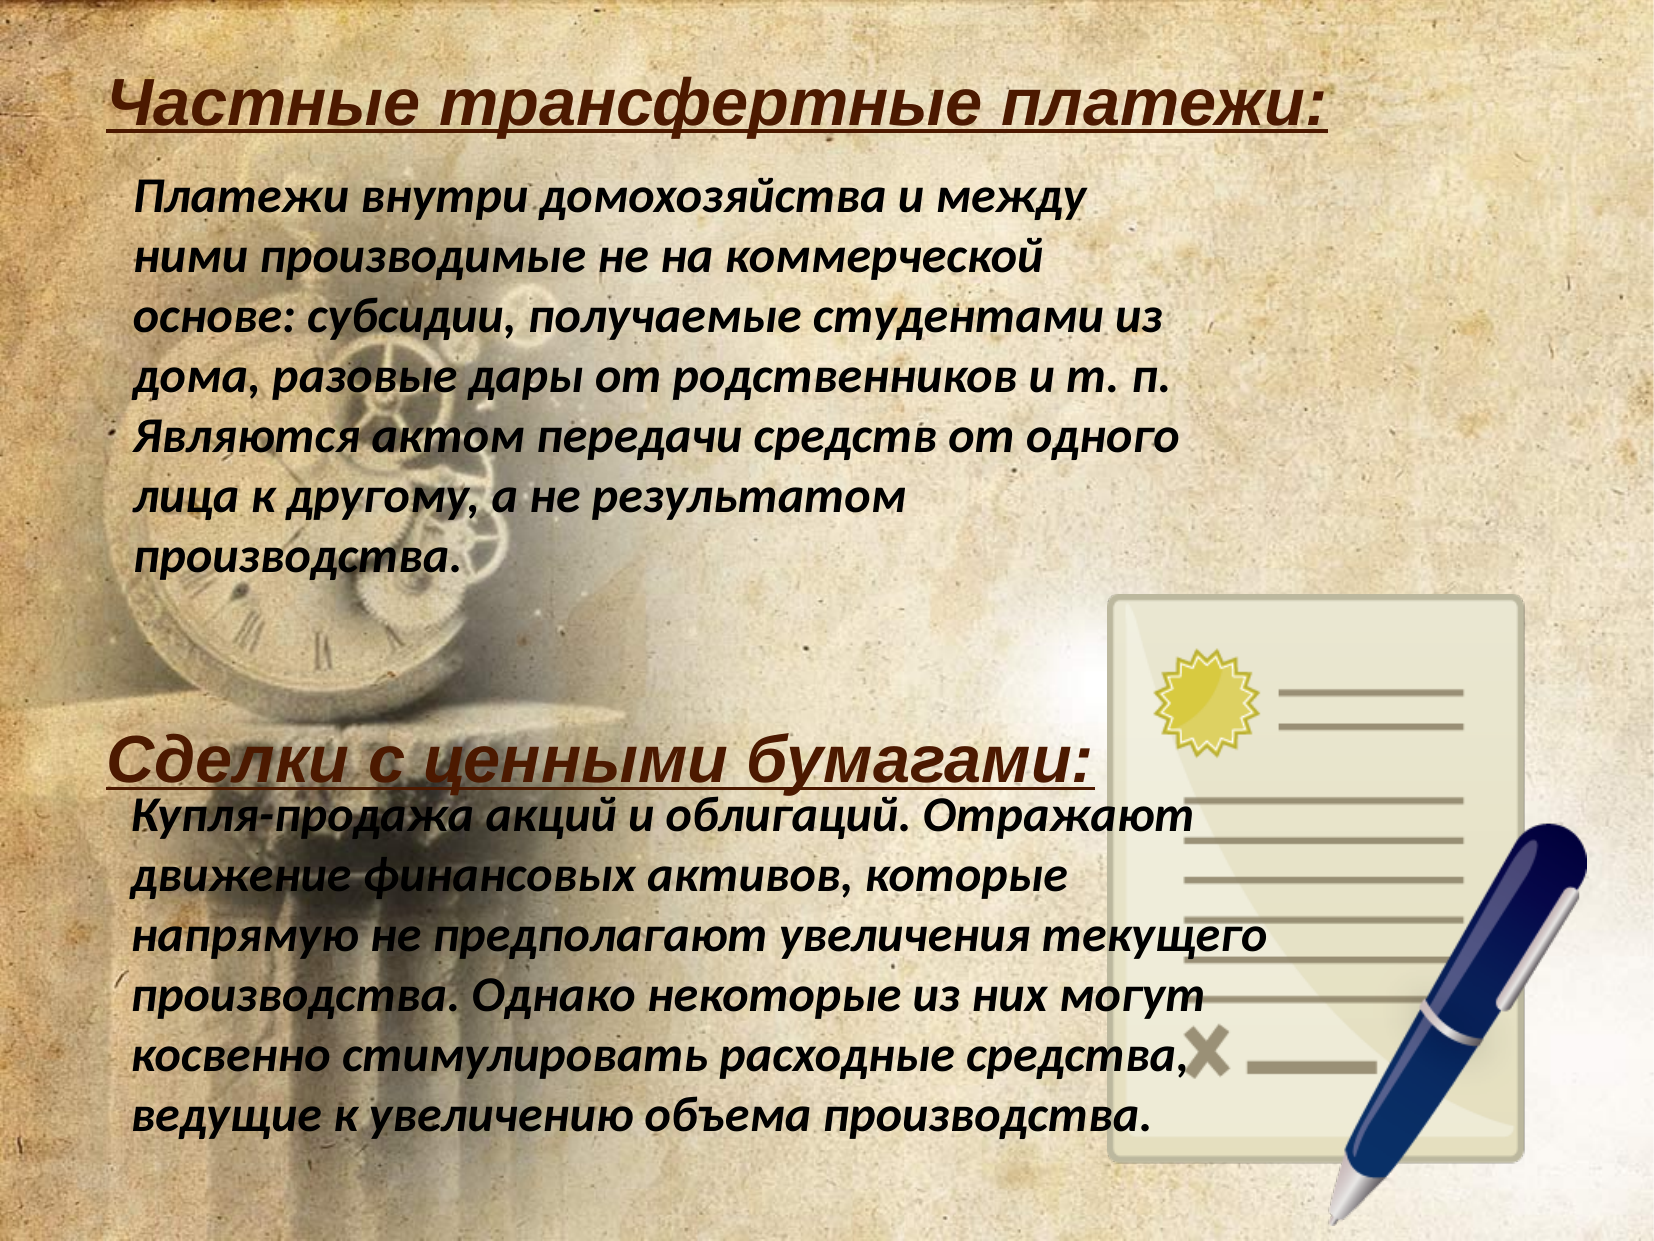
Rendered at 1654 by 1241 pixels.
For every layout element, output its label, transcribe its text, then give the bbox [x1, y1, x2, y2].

text_box Купля-продажа акций и облигаций. Отражают движение финансовых активов, которые напрямую не предполагают увеличения текущего производства. Однако некоторые из них могут косвенно стимулировать расходные средства, ведущие к увеличению объема производства. [115, 773, 1101, 1149]
picture [0, 0, 1654, 1241]
text_box Платежи внутри домохозяйства и между ними производимые не на коммерческой основе: субсидии, получаемые студентами из дома, разовые дары от родственников и т. п. Являются актом передачи средств от одного лица к другому, а не результатом производства. [118, 154, 1217, 590]
list Частные трансфертные платежи: Сделки с ценными бумагами: [88, 59, 1341, 885]
